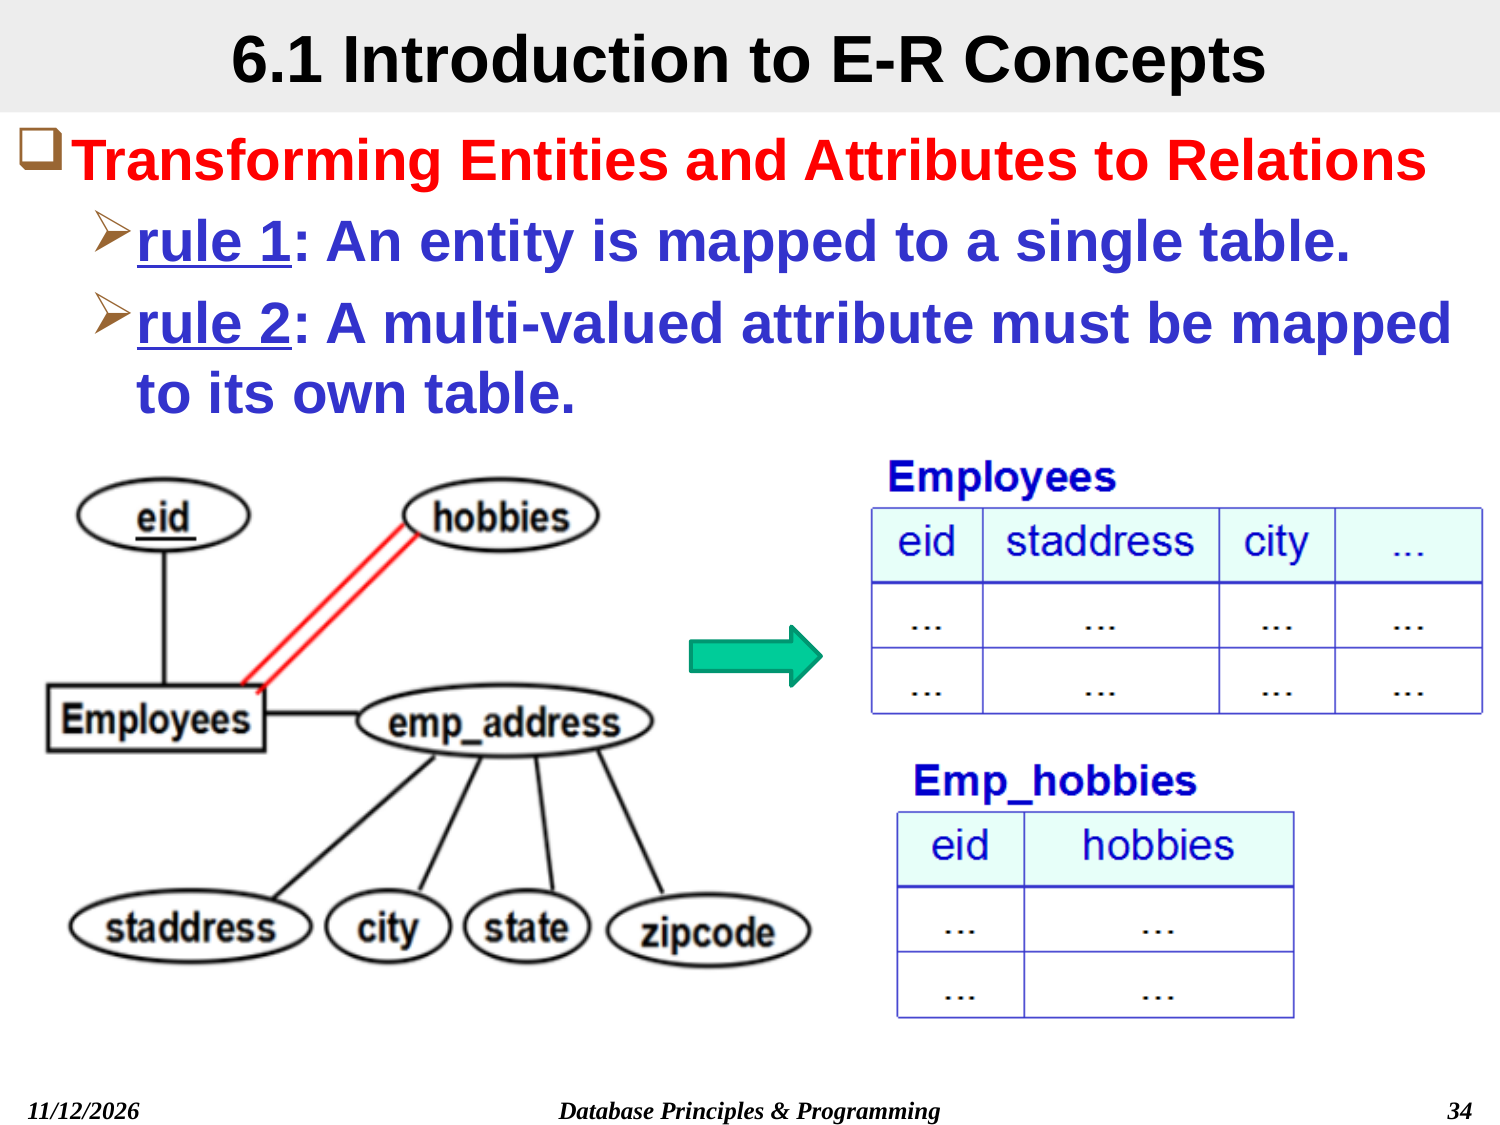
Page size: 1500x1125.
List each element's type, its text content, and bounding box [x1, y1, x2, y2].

picture [865, 451, 1488, 721]
text_box Database Principles & Programming [425, 1087, 1075, 1125]
picture [34, 463, 822, 976]
picture [888, 755, 1298, 1025]
title 6.1 Introduction to E-R Concepts [0, 0, 1500, 113]
list Transforming Entities and Attributes to Relations rule 1: An entity is mapped to a single table. rule 2: A multi-valued attribute must be mapped to its own table. [0, 114, 1495, 768]
text_box [12, 1087, 325, 1125]
text_box [1174, 1087, 1488, 1125]
